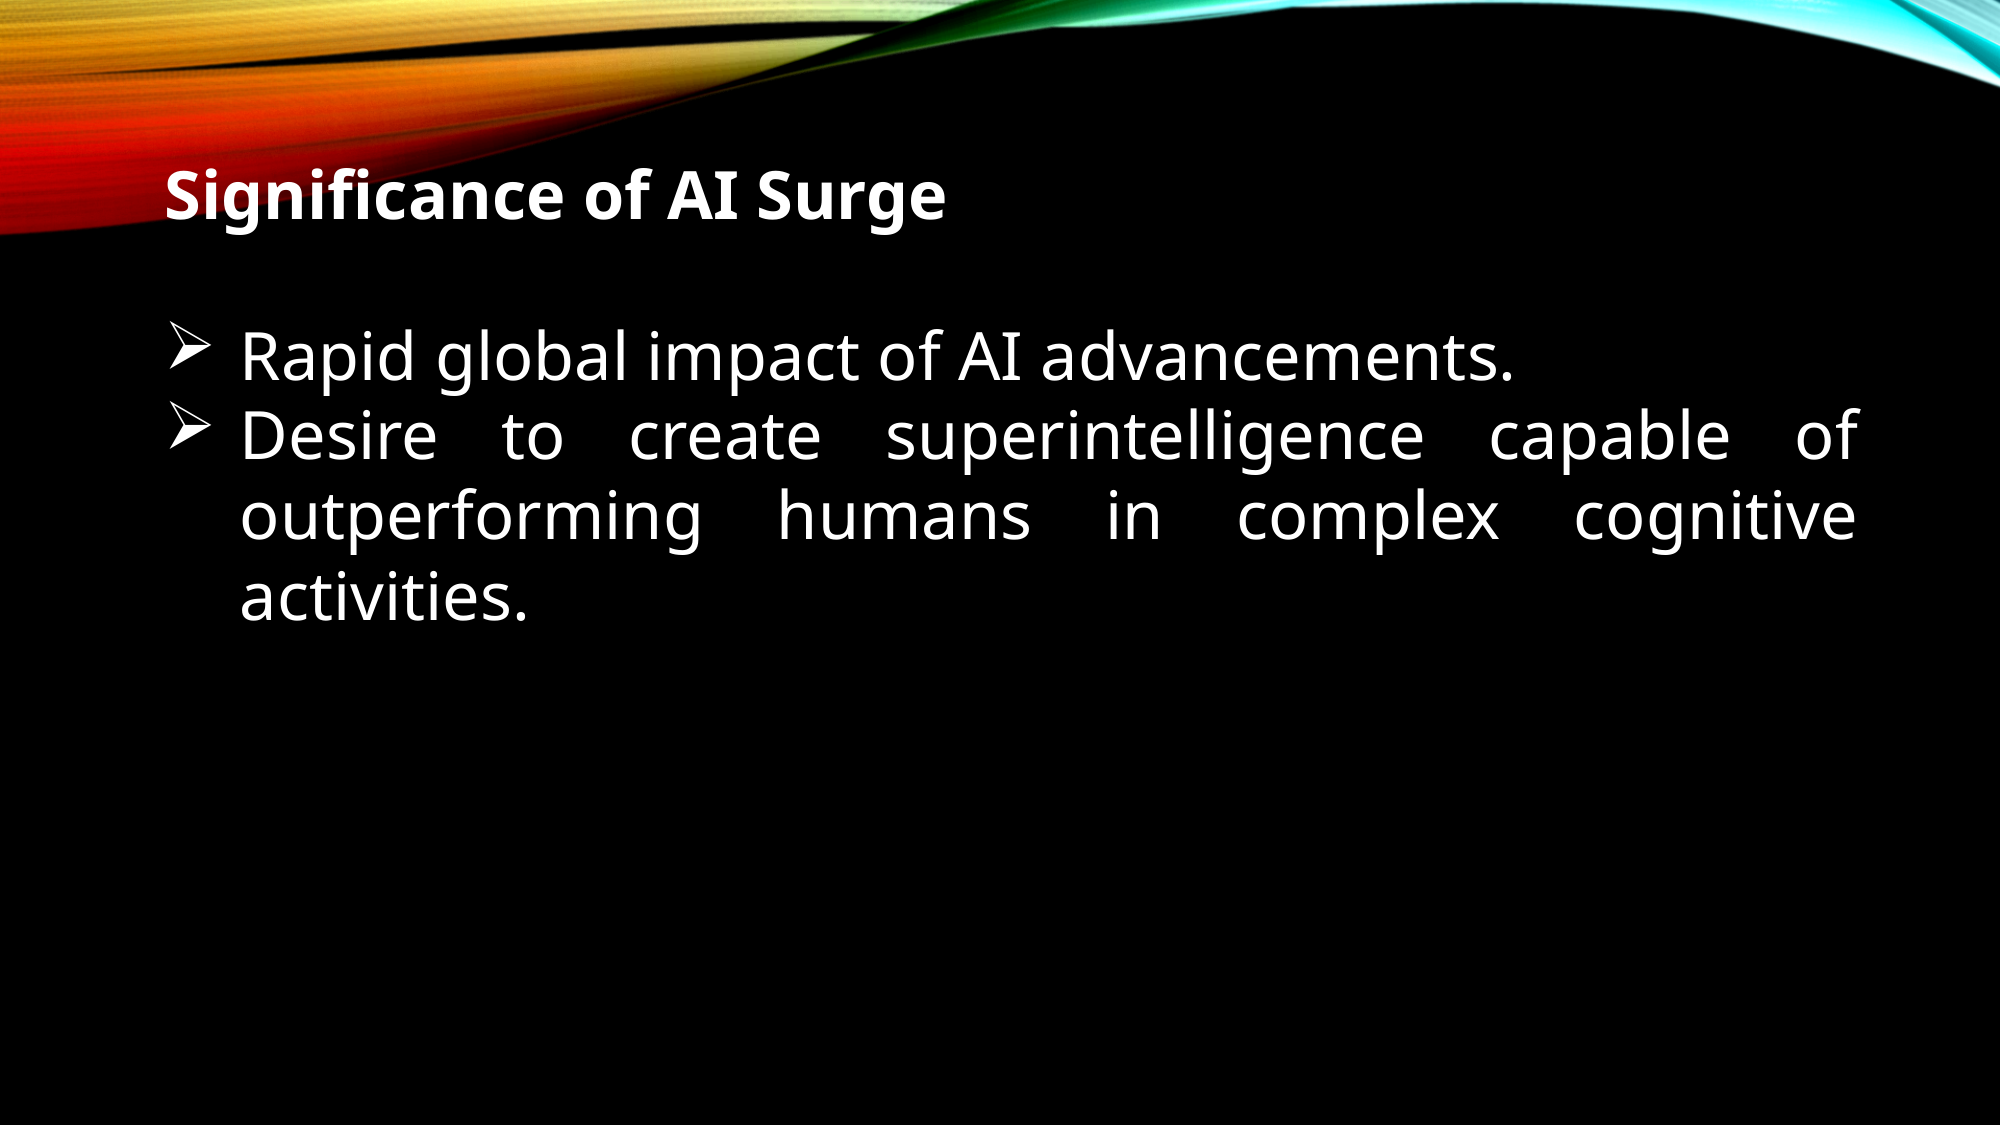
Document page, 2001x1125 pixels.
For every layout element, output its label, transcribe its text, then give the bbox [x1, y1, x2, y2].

text_box Significance of AI Surge Rapid global impact of AI advancements. Desire to create superintelligence capable of outperforming humans in complex cognitive activities. [150, 146, 1875, 721]
picture [0, 0, 2000, 237]
